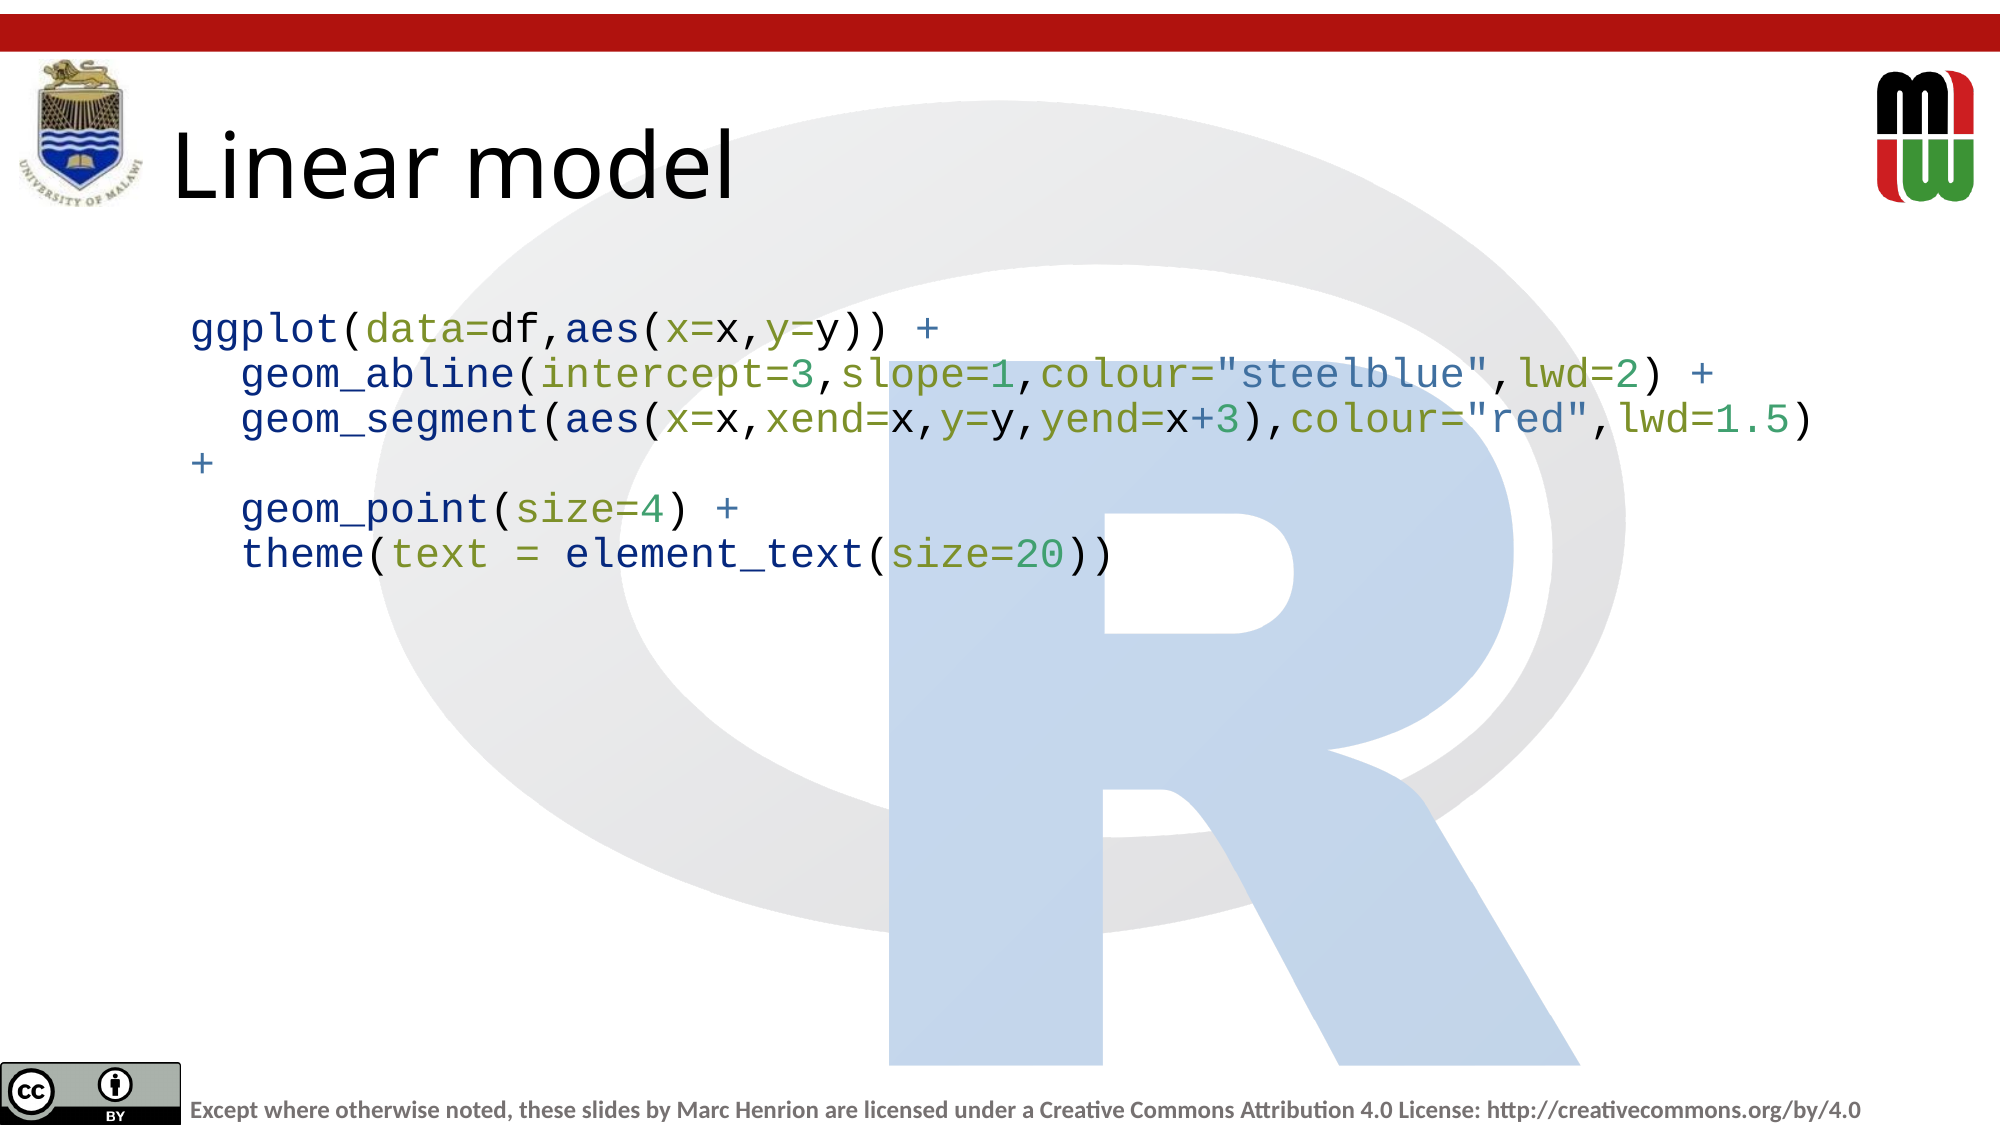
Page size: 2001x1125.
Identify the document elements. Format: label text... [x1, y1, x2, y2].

picture [0, 1062, 181, 1125]
picture [19, 59, 143, 207]
title Linear model [155, 59, 1851, 278]
list ggplot(data=df,aes(x=x,y=y)) + geom_abline(intercept=3,slope=1,colour="steelblue",lwd=2) + geom_segment(aes(x=x,xend=x,y=y,yend=x+3),colour="red",lwd=1.5) + geom_point(size=4) + theme(text = element_text(size=20)) [137, 299, 1863, 1066]
